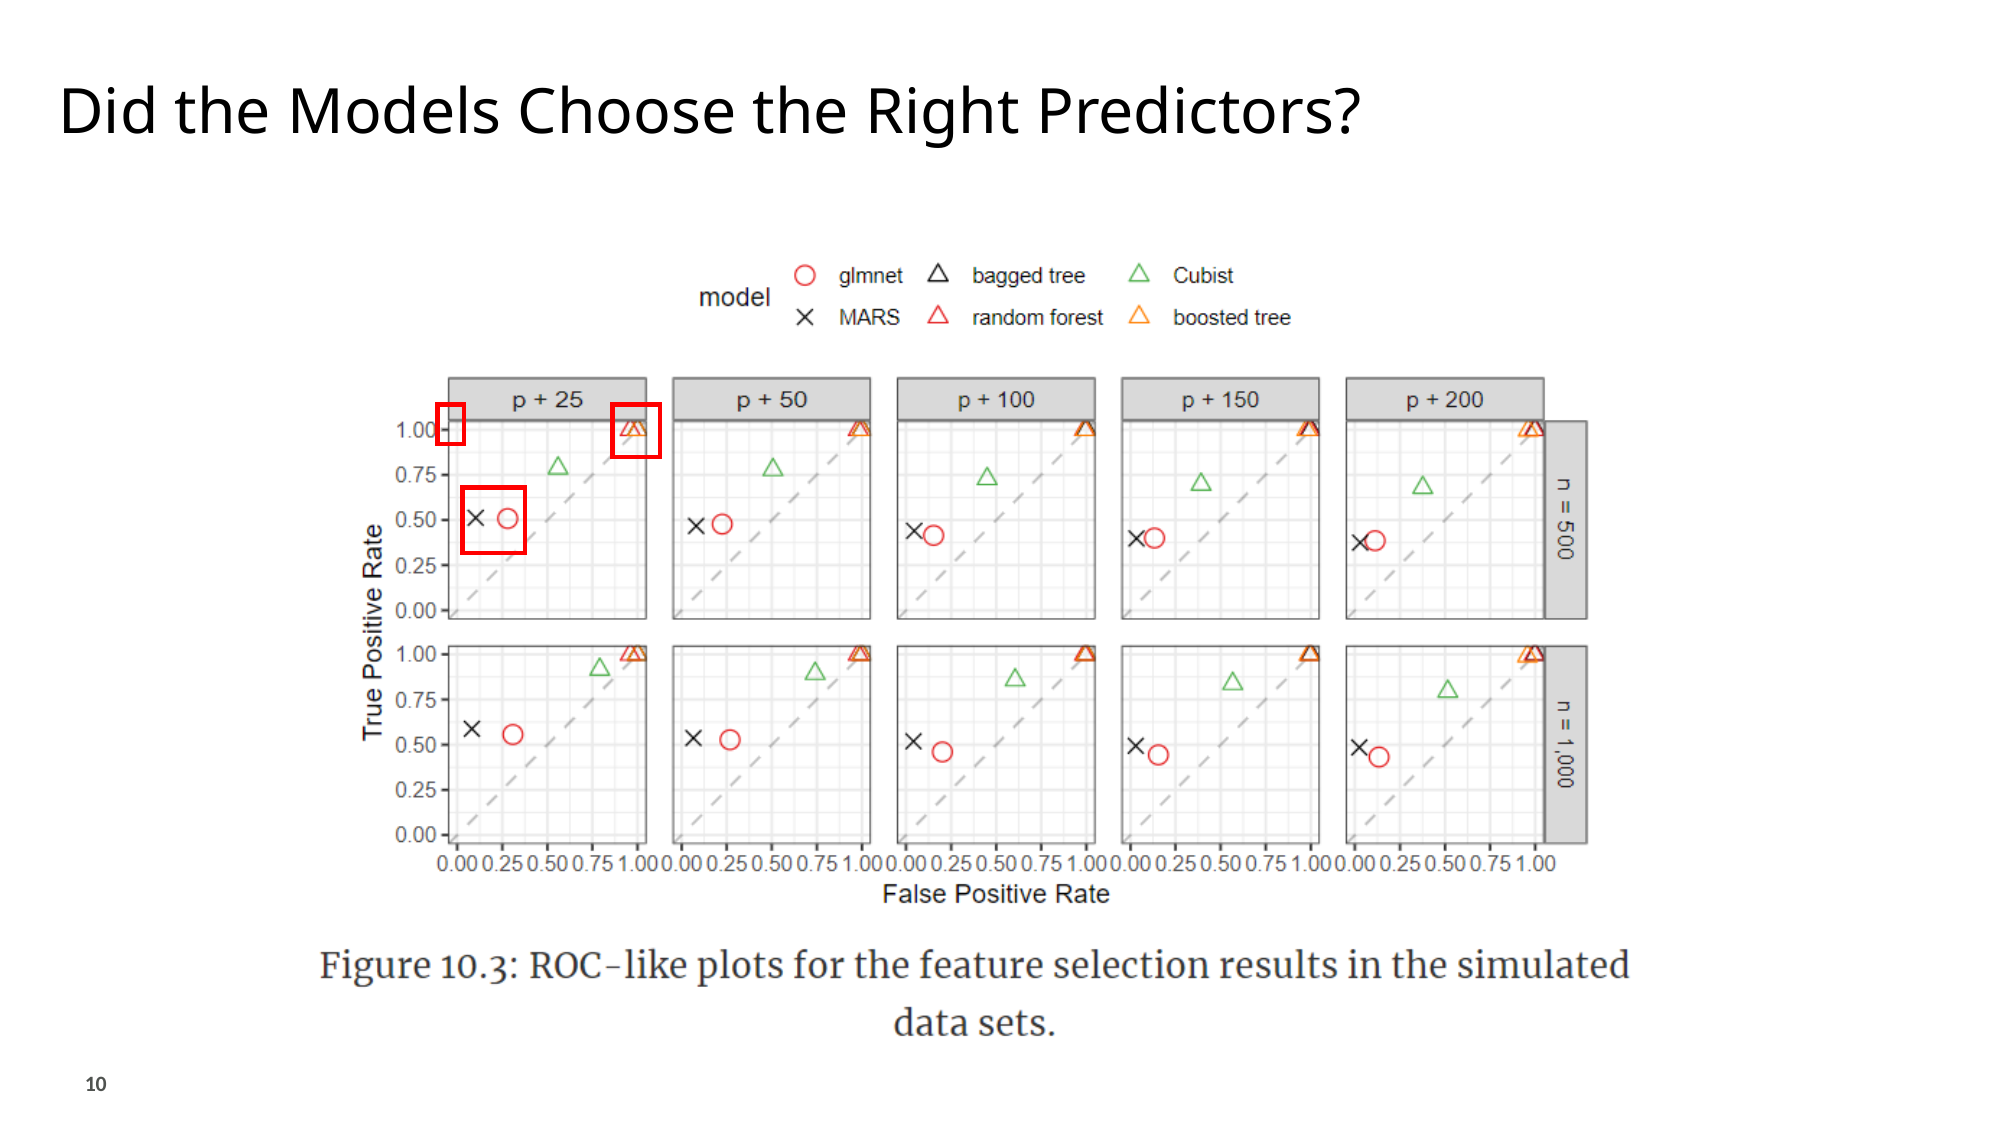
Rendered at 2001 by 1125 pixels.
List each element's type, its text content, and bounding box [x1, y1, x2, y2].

picture [249, 208, 1750, 1091]
title Did the Models Choose the Right Predictors? [43, 39, 1957, 188]
slide_number 10 [48, 1060, 122, 1103]
